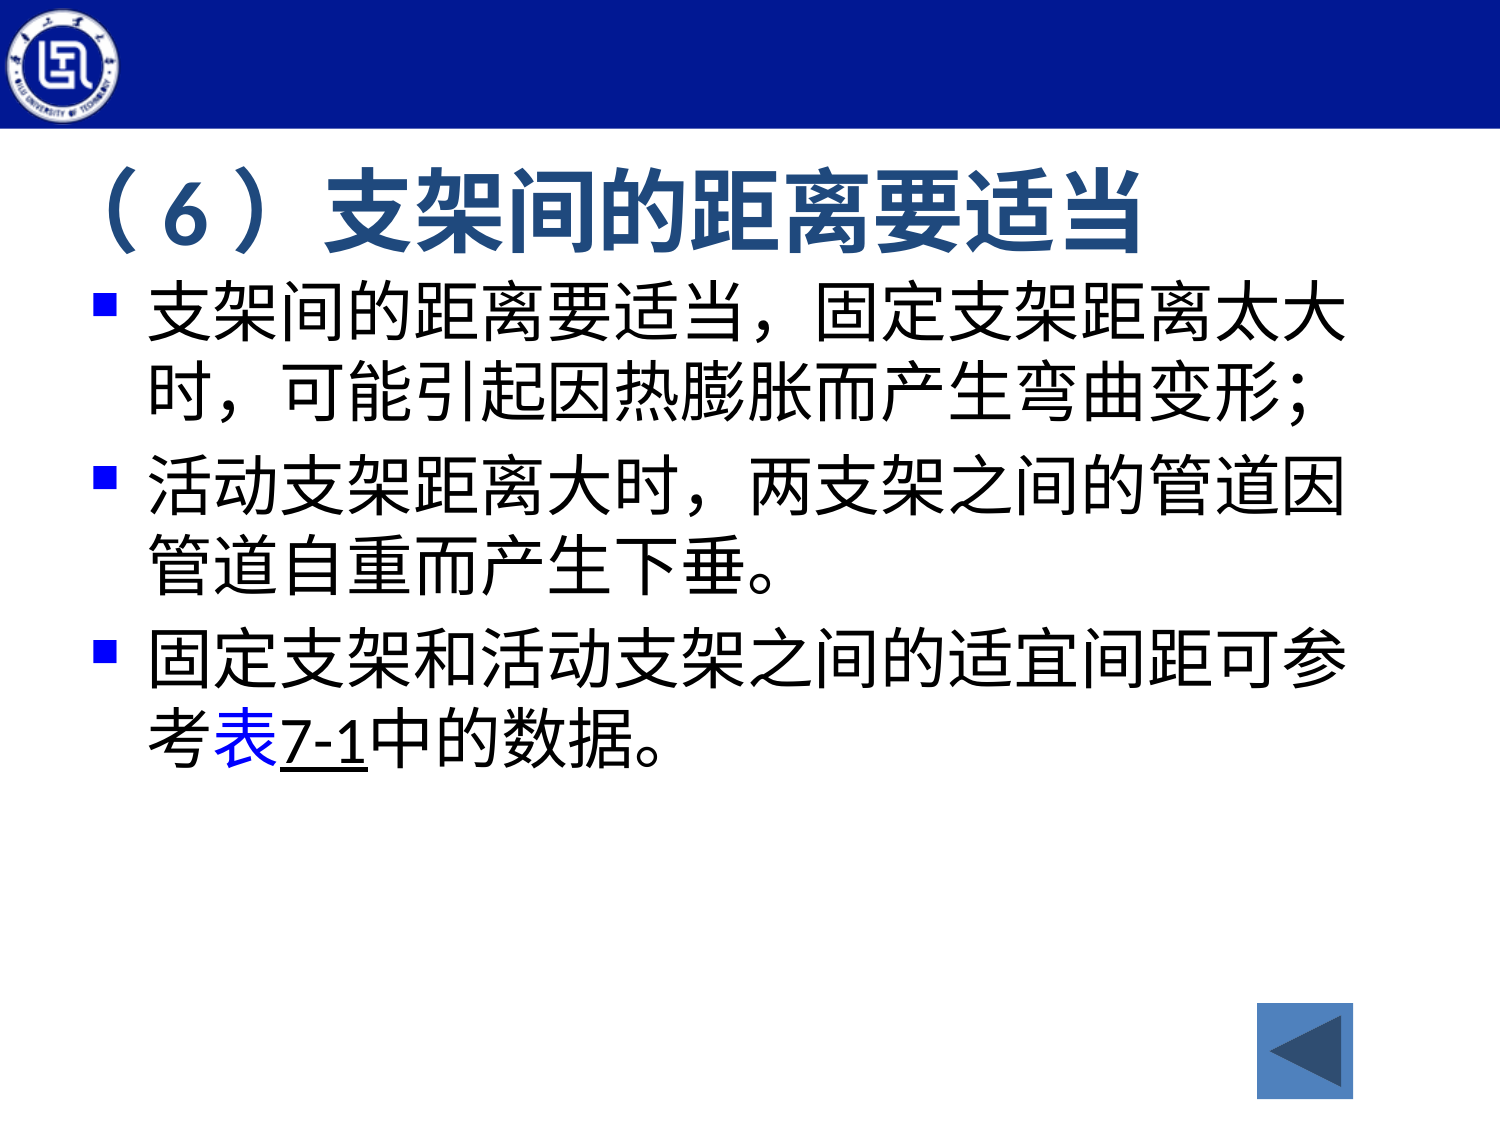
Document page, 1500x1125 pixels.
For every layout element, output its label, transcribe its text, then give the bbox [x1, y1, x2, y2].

list 支架间的距离要适当，固定支架距离太大时，可能引起因热膨胀而产生弯曲变形； 活动支架距离大时，两支架之间的管道因管道自重而产生下垂。 固定支架和活动支架之间的适宜间距可参考表7-1中的数据。 [75, 262, 1425, 1006]
title （6）支架间的距离要适当 [33, 115, 1374, 303]
text_box [1257, 1003, 1354, 1100]
picture [1, 7, 123, 126]
